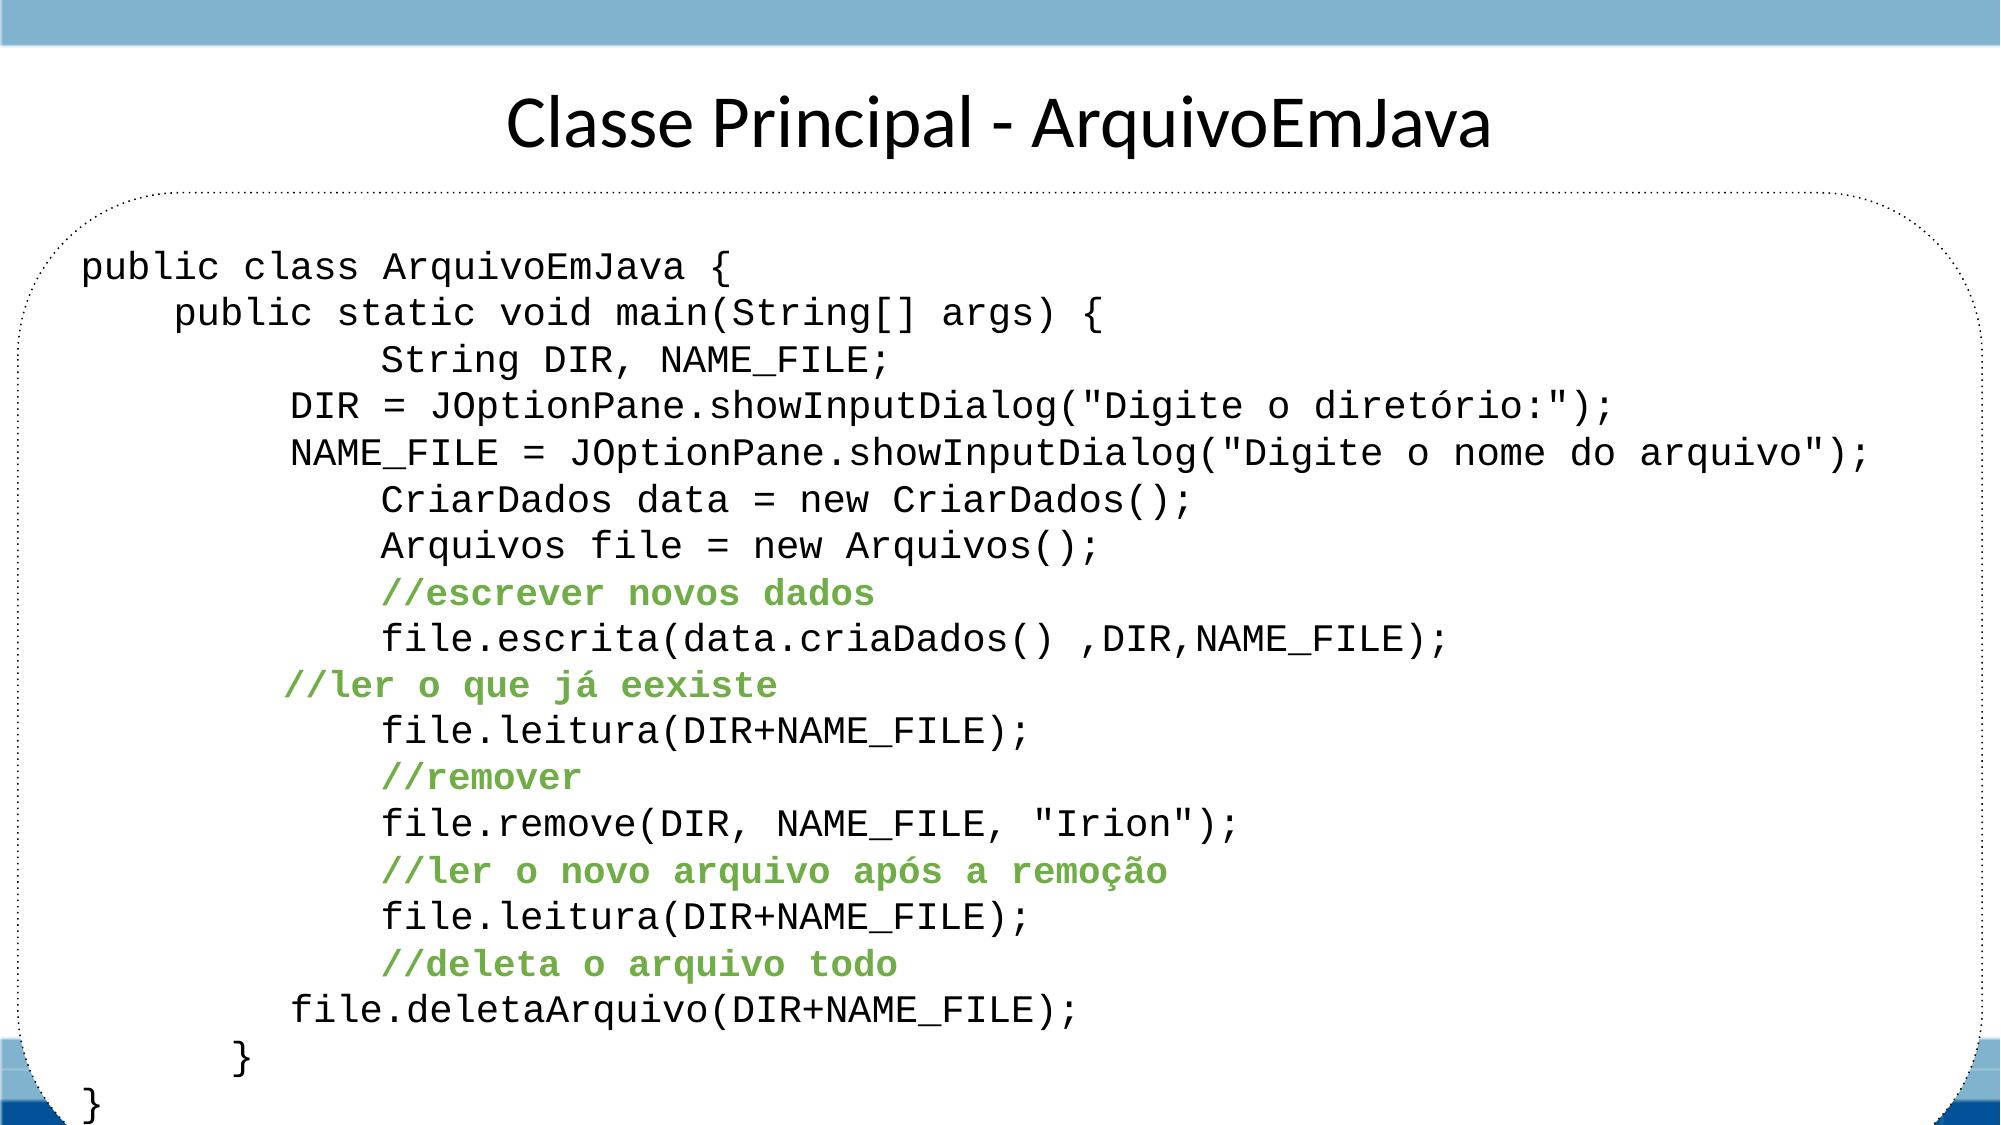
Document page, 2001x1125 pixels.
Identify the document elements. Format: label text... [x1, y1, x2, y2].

picture [0, 0, 2000, 1125]
title Classe Principal - ArquivoEmJava [96, 40, 1904, 206]
text_box public class ArquivoEmJava { public static void main(String[] args) { String DIR, NAME_FILE; DIR = JOptionPane.showInputDialog("Digite o diretório:"); NAME_FILE = JOptionPane.showInputDialog("Digite o nome do arquivo"); CriarDados data = new CriarDados(); Arquivos file = new Arquivos(); //escrever novos dados file.escrita(data.criaDados() ,DIR,NAME_FILE); //ler o que já eexiste file.leitura(DIR+NAME_FILE); //remover file.remove(DIR, NAME_FILE, "Irion"); //ler o novo arquivo após a remoção file.leitura(DIR+NAME_FILE); //deleta o arquivo todo file.deletaArquivo(DIR+NAME_FILE); } } [17, 192, 1983, 1125]
